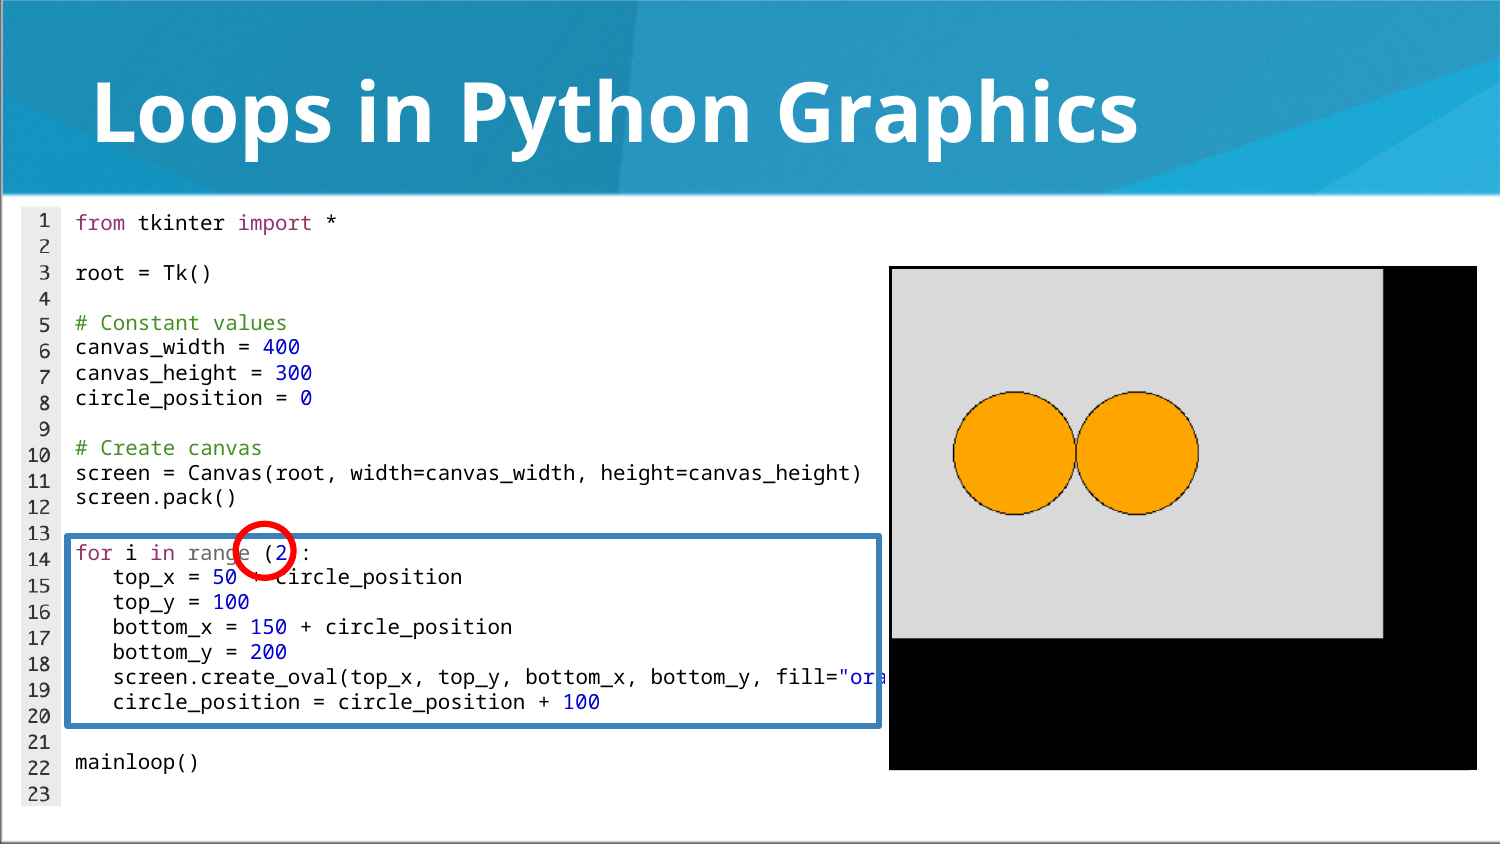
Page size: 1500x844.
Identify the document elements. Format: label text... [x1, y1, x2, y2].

title Loops in Python Graphics [75, 33, 1425, 175]
text_box [67, 535, 879, 726]
text_box from tkinter import * root = Tk() # Constant values canvas_width = 400 canvas_height = 300 circle_position = 0 # Create canvas screen = Canvas(root, width=canvas_width, height=canvas_height) screen.pack() for i in range (2): top_x = 50 + circle_position top_y = 100 bottom_x = 150 + circle_position bottom_y = 200 screen.create_oval(top_x, top_y, bottom_x, bottom_y, fill="orange") circle_position = circle_position + 100 mainloop() [60, 194, 1386, 801]
text_box [235, 523, 294, 578]
picture [0, 0, 1500, 844]
